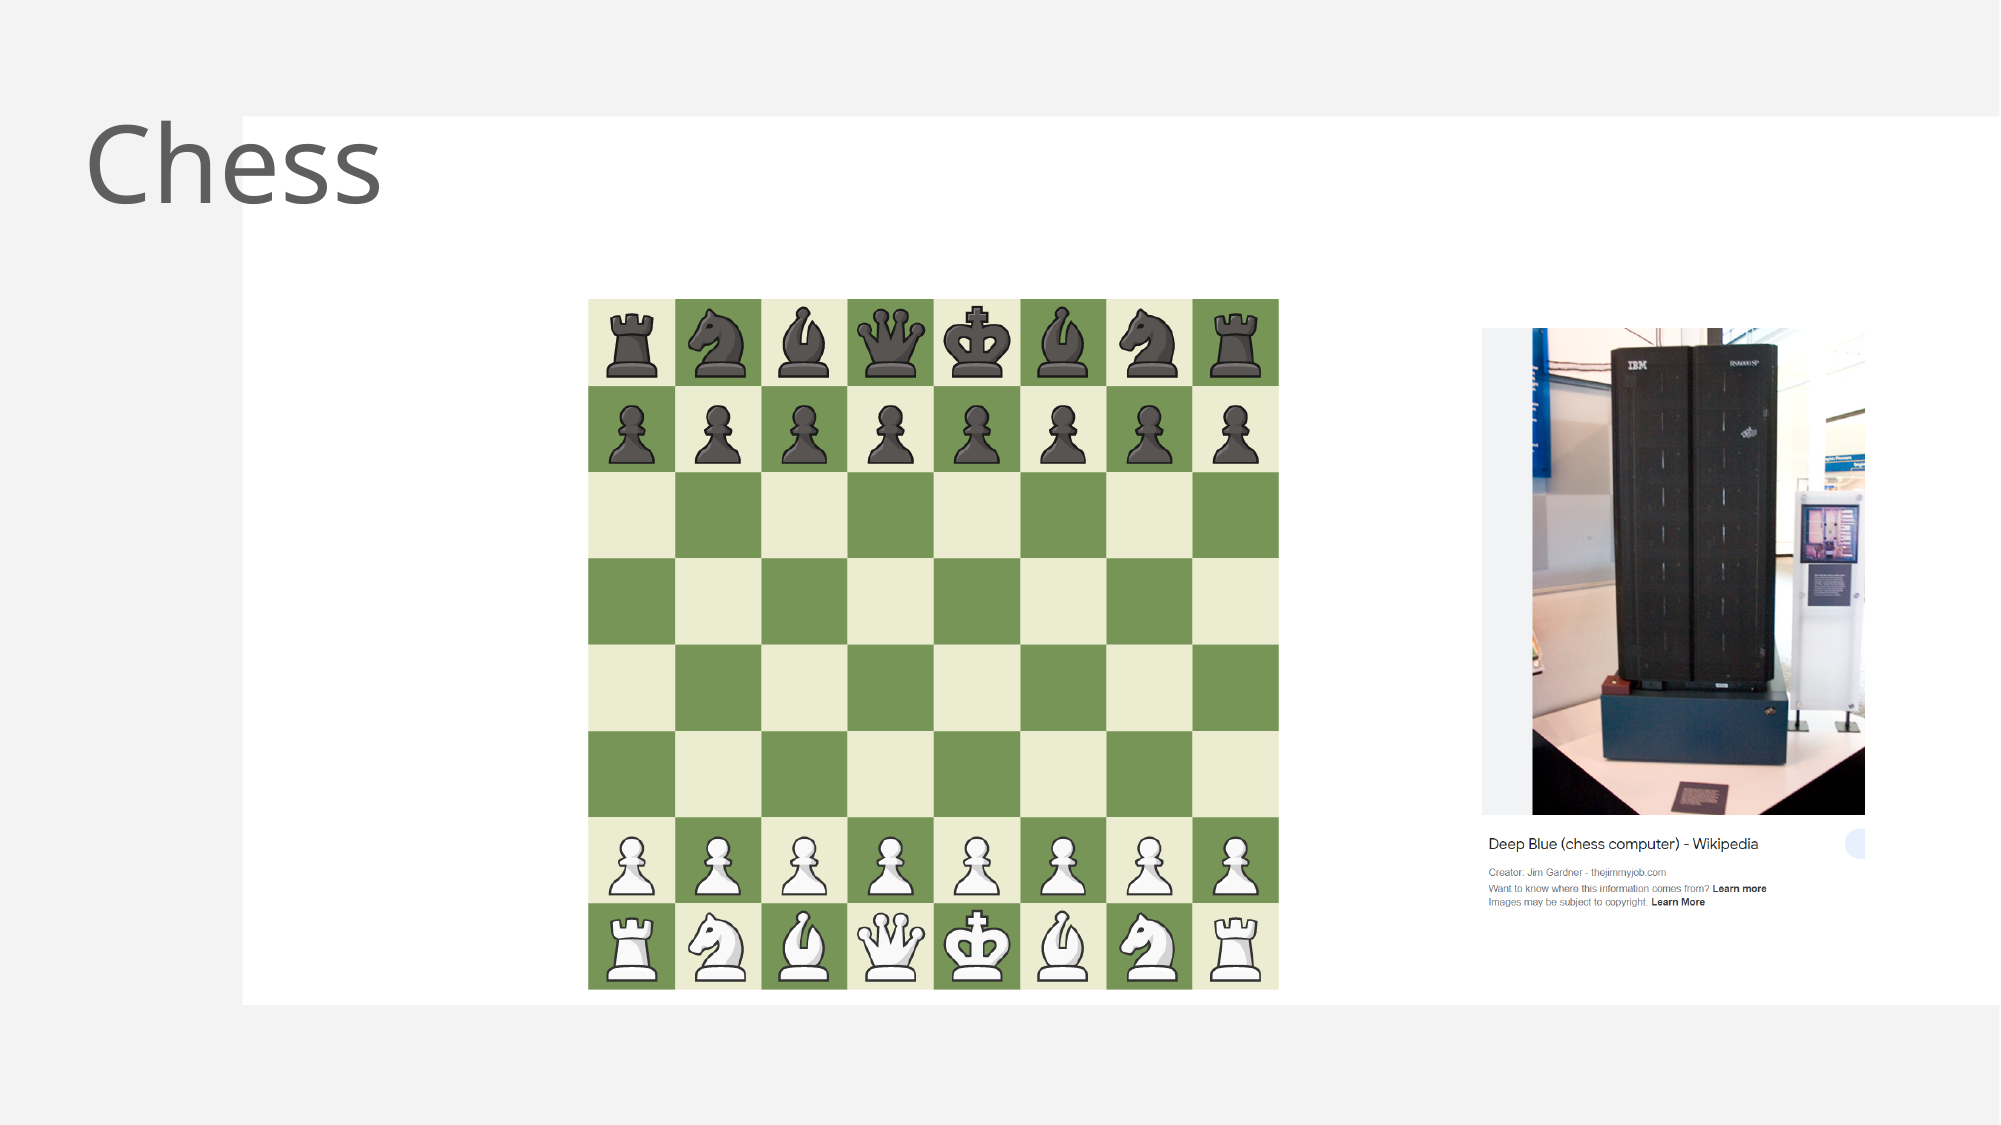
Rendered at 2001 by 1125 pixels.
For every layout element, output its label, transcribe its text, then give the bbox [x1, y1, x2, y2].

picture [1482, 328, 1865, 916]
title Chess [68, 59, 1799, 278]
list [588, 299, 1279, 990]
